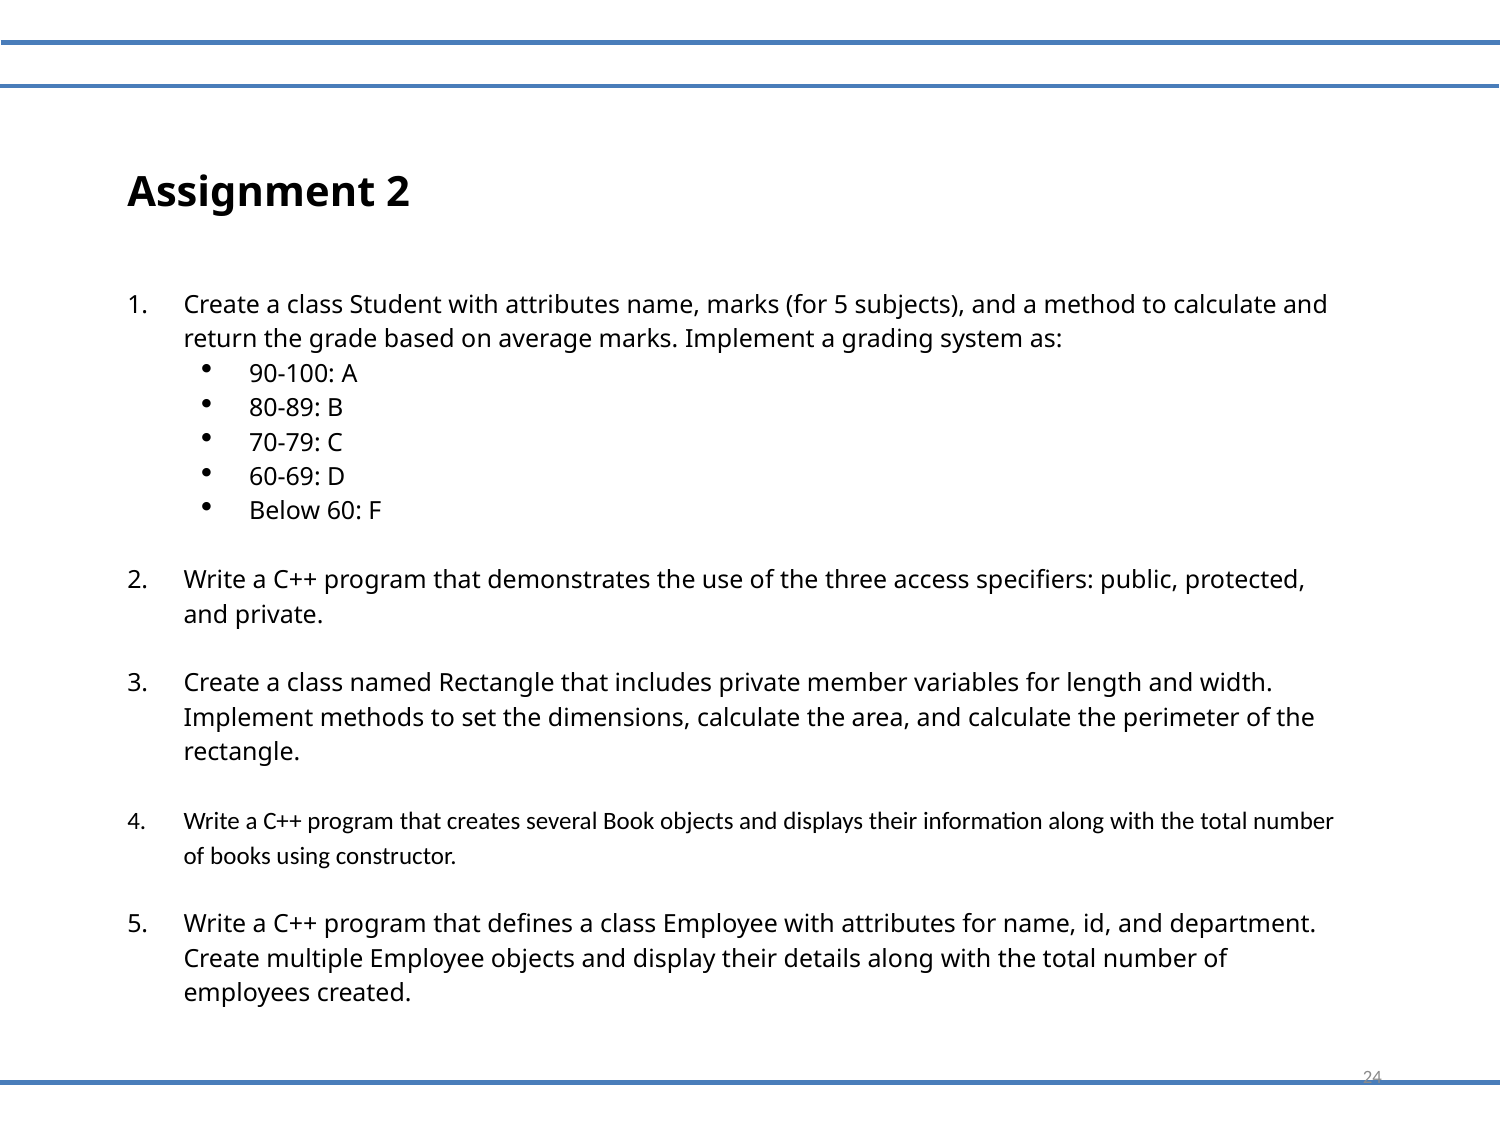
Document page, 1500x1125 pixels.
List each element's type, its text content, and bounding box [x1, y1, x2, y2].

slide_number 24 [1059, 738, 1397, 1125]
text_box Assignment 2 Create a class Student with attributes name, marks (for 5 subjects), and a method to calculate and return the grade based on average marks. Implement a grading system as: 90-100: A 80-89: B 70-79: C 60-69: D Below 60: F Write a C++ program that demonstrates the use of the three access specifiers: public, protected, and private. Create a class named Rectangle that includes private member variables for length and width. Implement methods to set the dimensions, calculate the area, and calculate the perimeter of the rectangle. Write a C++ program that creates several Book objects and displays their information along with the total number of books using constructor. Write a C++ program that defines a class Employee with attributes for name, id, and department. Create multiple Employee objects and display their details along with the total number of employees created. [112, 149, 1363, 1015]
